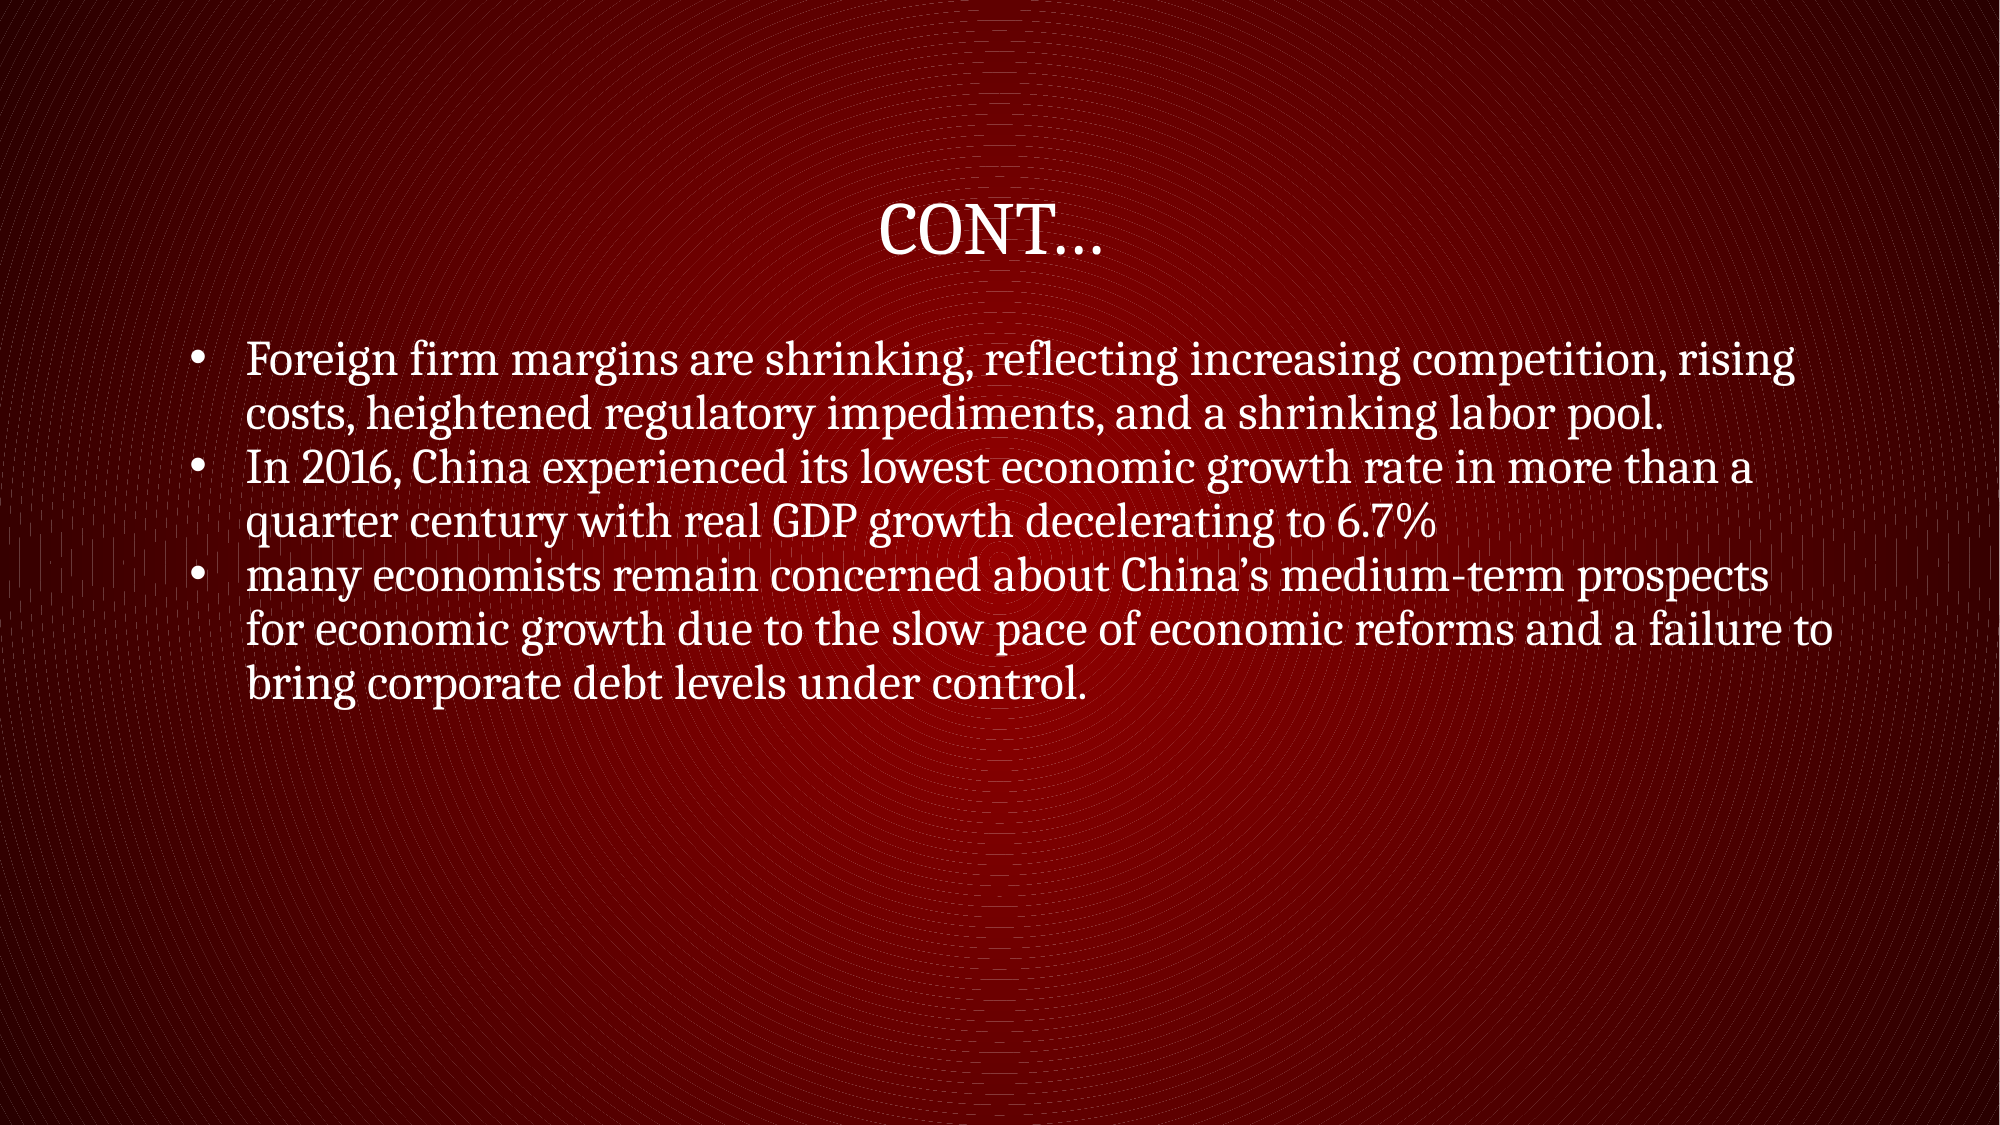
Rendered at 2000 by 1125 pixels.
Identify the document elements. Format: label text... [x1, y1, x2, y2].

text_box Foreign firm margins are shrinking, reflecting increasing competition, rising costs, heightened regulatory impediments, and a shrinking labor pool. In 2016, China experienced its lowest economic growth rate in more than a quarter century with real GDP growth decelerating to 6.7% many economists remain concerned about China’s medium-term prospects for economic growth due to the slow pace of economic reforms and a failure to bring corporate debt levels under control. [174, 324, 1850, 835]
title Cont… [149, 79, 1850, 280]
